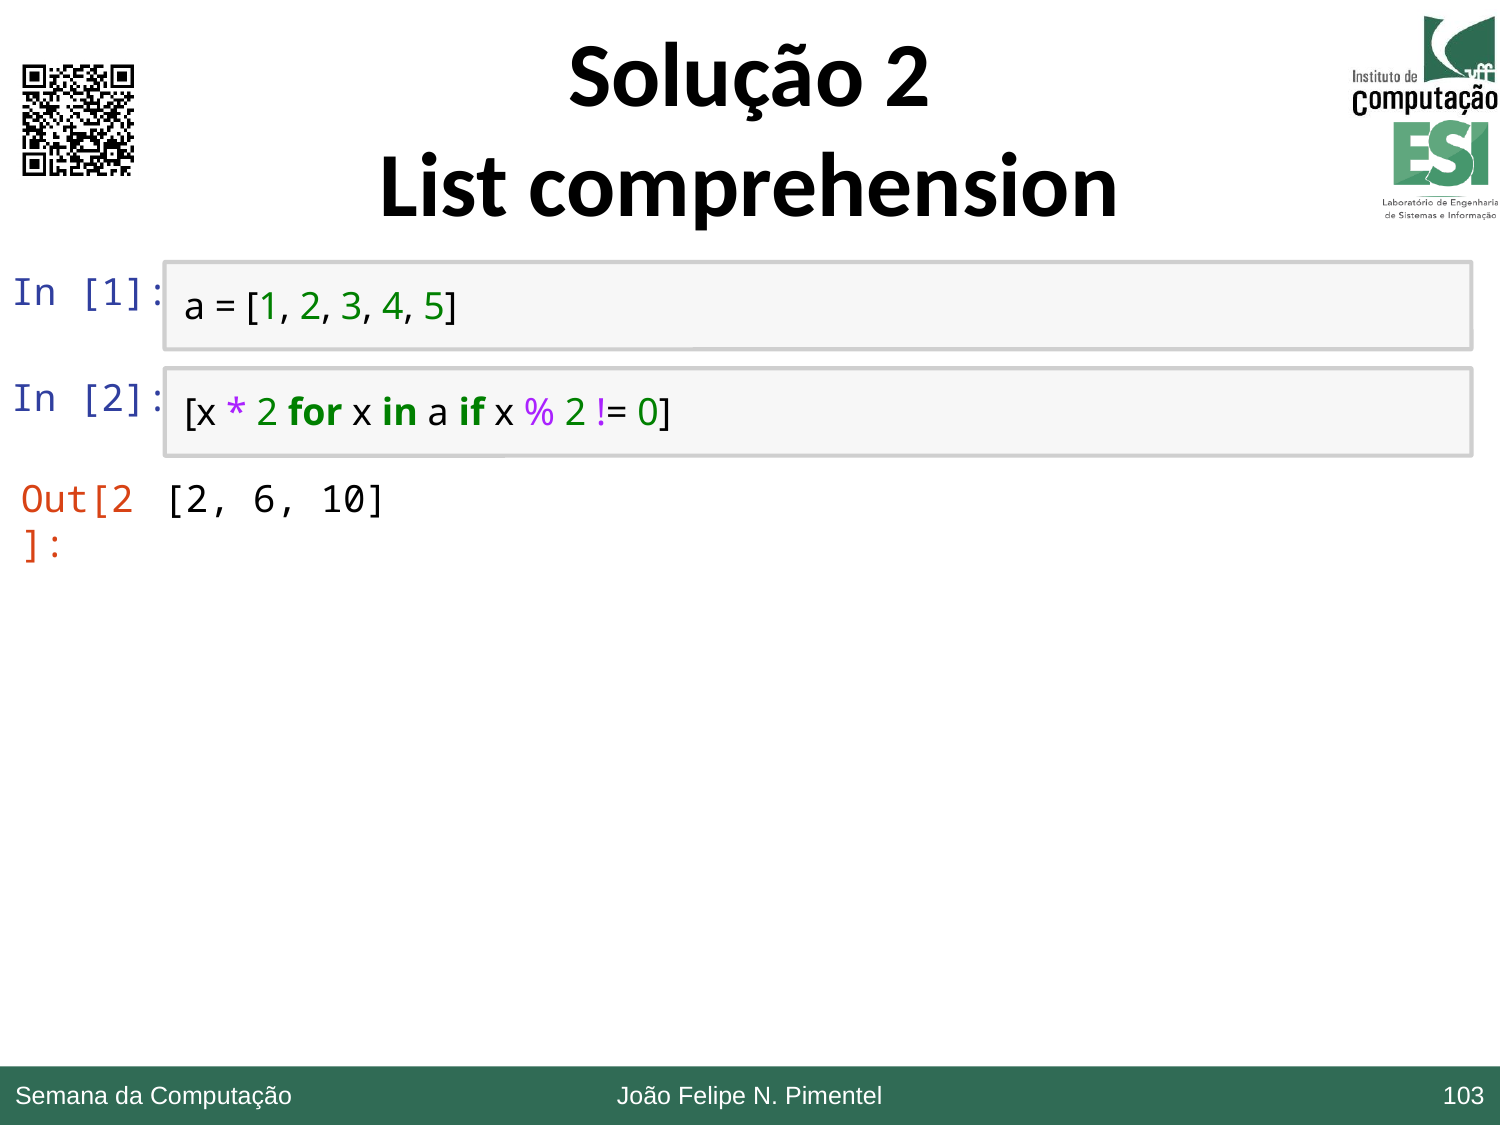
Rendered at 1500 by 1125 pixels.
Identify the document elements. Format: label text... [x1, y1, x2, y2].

text_box a = [1, 2, 3, 4, 5] [162, 259, 1474, 352]
footer João Felipe N. Pimentel [512, 1065, 988, 1125]
slide_number Semana da Computação [0, 1065, 350, 1125]
text_box In [2]: [0, 366, 184, 427]
title Solução 2 List comprehension [150, 30, 1350, 219]
text_box Out[2]: [6, 467, 170, 573]
text_box In [1]: [0, 260, 184, 321]
picture [17, 59, 139, 180]
text_box [2, 6, 10] [170, 467, 998, 528]
picture [1383, 120, 1498, 220]
text_box [x * 2 for x in a if x % 2 != 0] [162, 366, 1474, 458]
slide_number 103 [1149, 1065, 1500, 1125]
